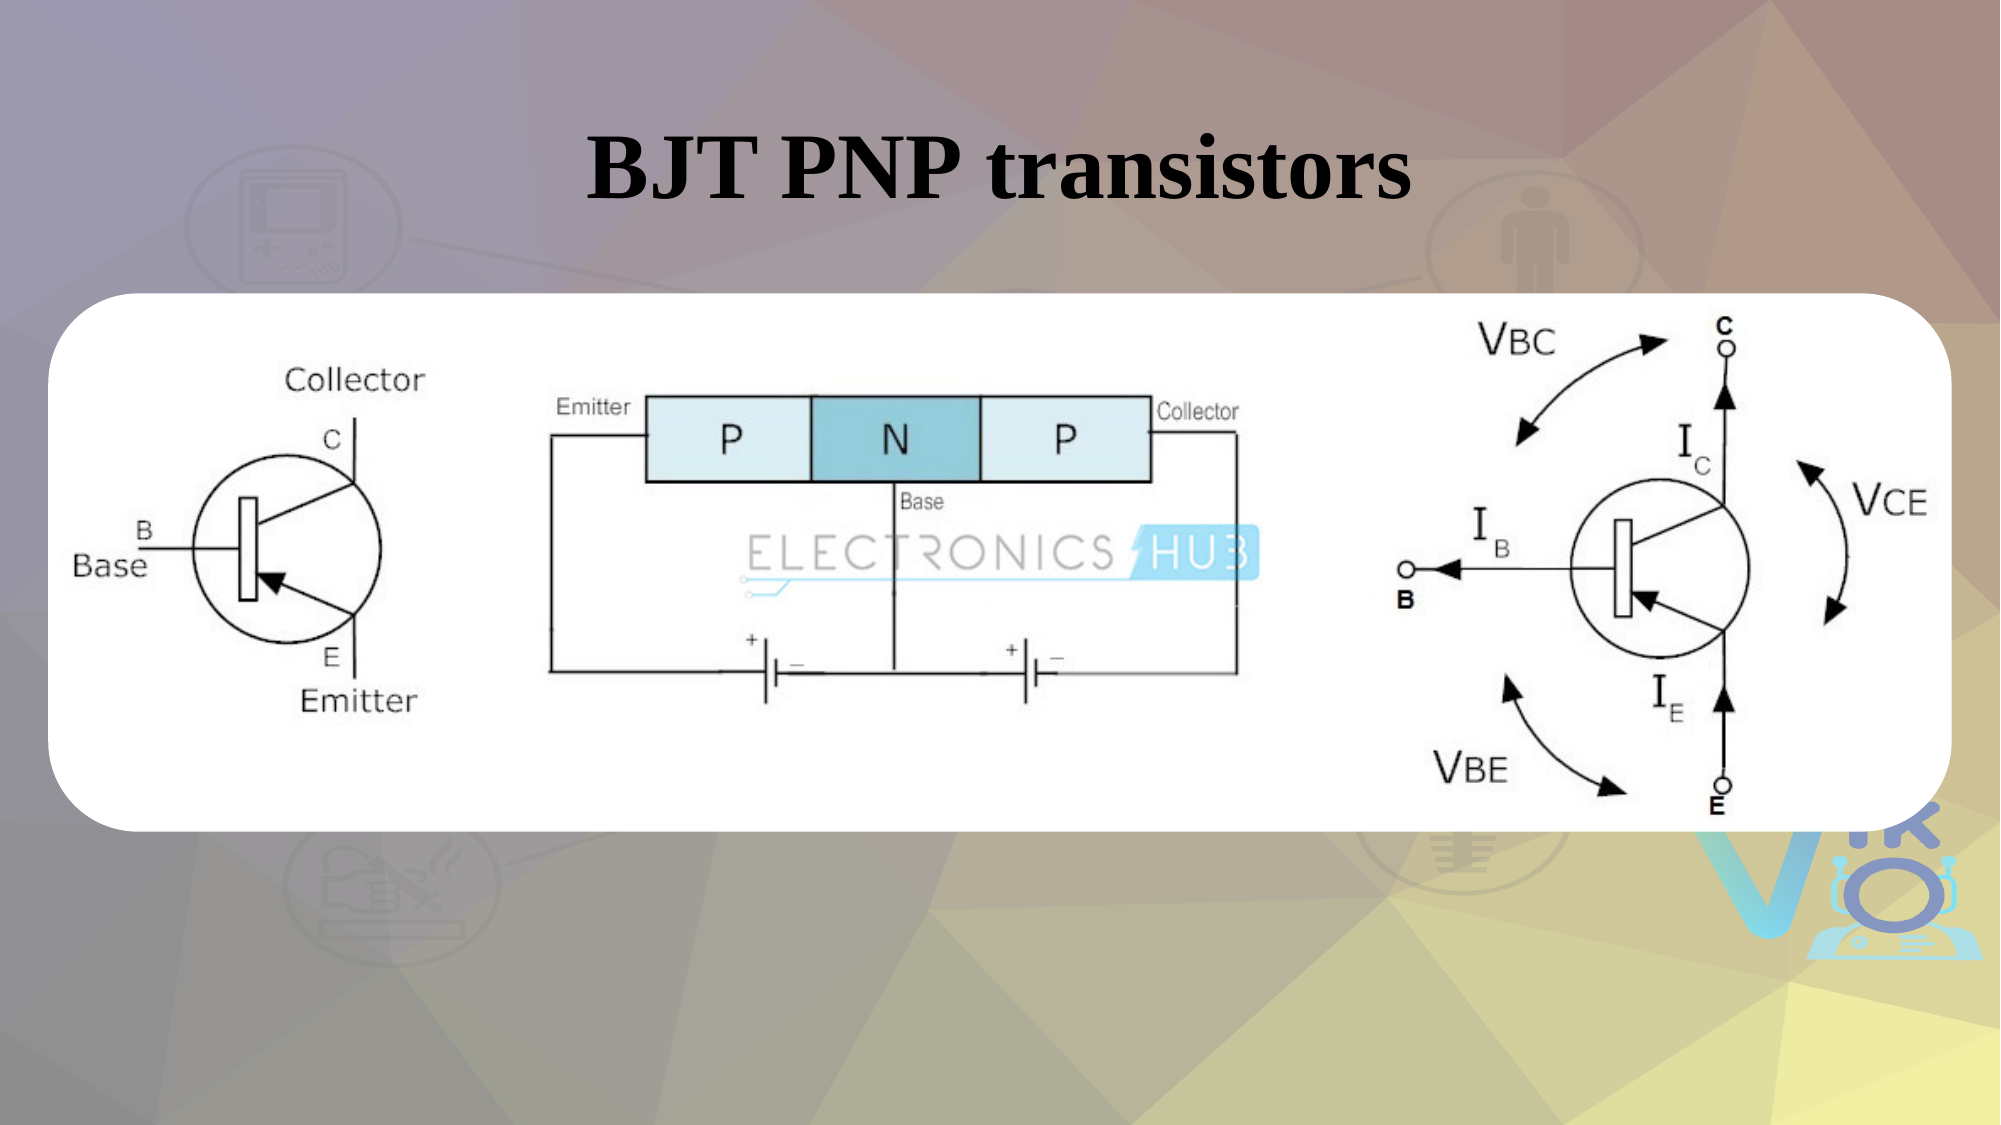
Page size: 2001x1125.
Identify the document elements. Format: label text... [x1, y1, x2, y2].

title BJT PNP transistors [137, 59, 1863, 278]
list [48, 293, 1952, 832]
